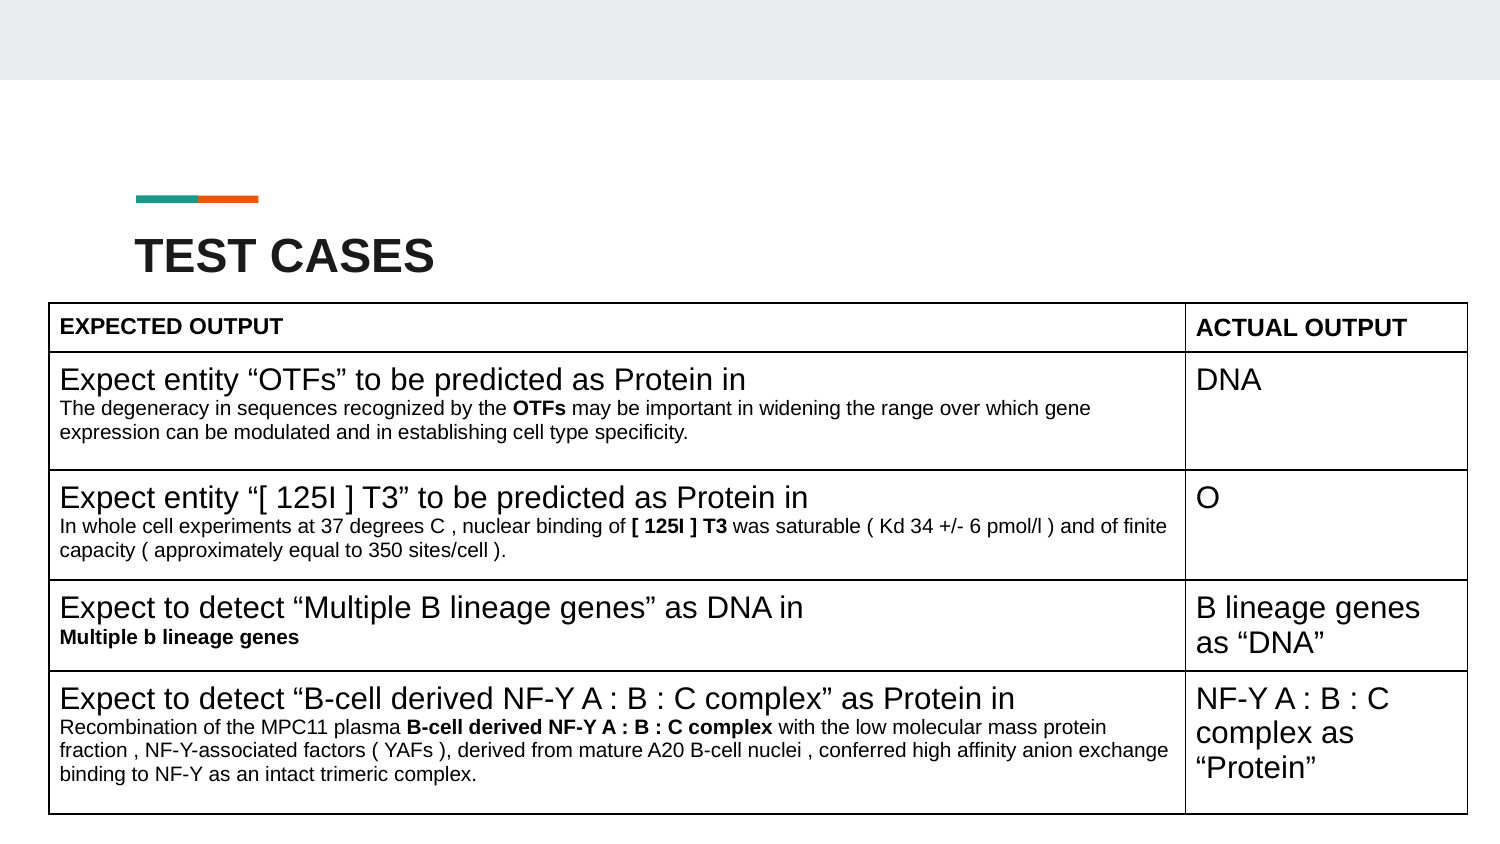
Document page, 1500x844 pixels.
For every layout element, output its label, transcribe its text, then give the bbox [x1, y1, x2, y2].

title TEST CASES [119, 209, 1381, 298]
table_header EXPECTED OUTPUT [50, 304, 1185, 351]
table_cell Expect to detect “B-cell derived NF-Y A : B : C complex” as Protein in Recombination of the MPC11 plasma B-cell derived NF-Y A : B : C complex with the low molecular mass protein fraction , NF-Y-associated factors ( YAFs ), derived from mature A20 B-cell nuclei , conferred high affinity anion exchange binding to NF-Y as an intact trimeric complex. [50, 672, 1185, 813]
table_header ACTUAL OUTPUT [1186, 304, 1467, 351]
table_cell Expect entity “[ 125I ] T3” to be predicted as Protein in In whole cell experiments at 37 degrees C , nuclear binding of [ 125I ] T3 was saturable ( Kd 34 +/- 6 pmol/l ) and of finite capacity ( approximately equal to 350 sites/cell ). [50, 471, 1185, 579]
table_cell B lineage genes as “DNA” [1186, 581, 1467, 670]
table_cell O [1186, 471, 1467, 579]
table_cell NF-Y A : B : C complex as “Protein” [1186, 672, 1467, 813]
table_cell Expect to detect “Multiple B lineage genes” as DNA in Multiple b lineage genes [50, 581, 1185, 670]
table_cell DNA [1186, 353, 1467, 469]
table_cell Expect entity “OTFs” to be predicted as Protein in The degeneracy in sequences recognized by the OTFs may be important in widening the range over which gene expression can be modulated and in establishing cell type specificity. [50, 353, 1185, 469]
